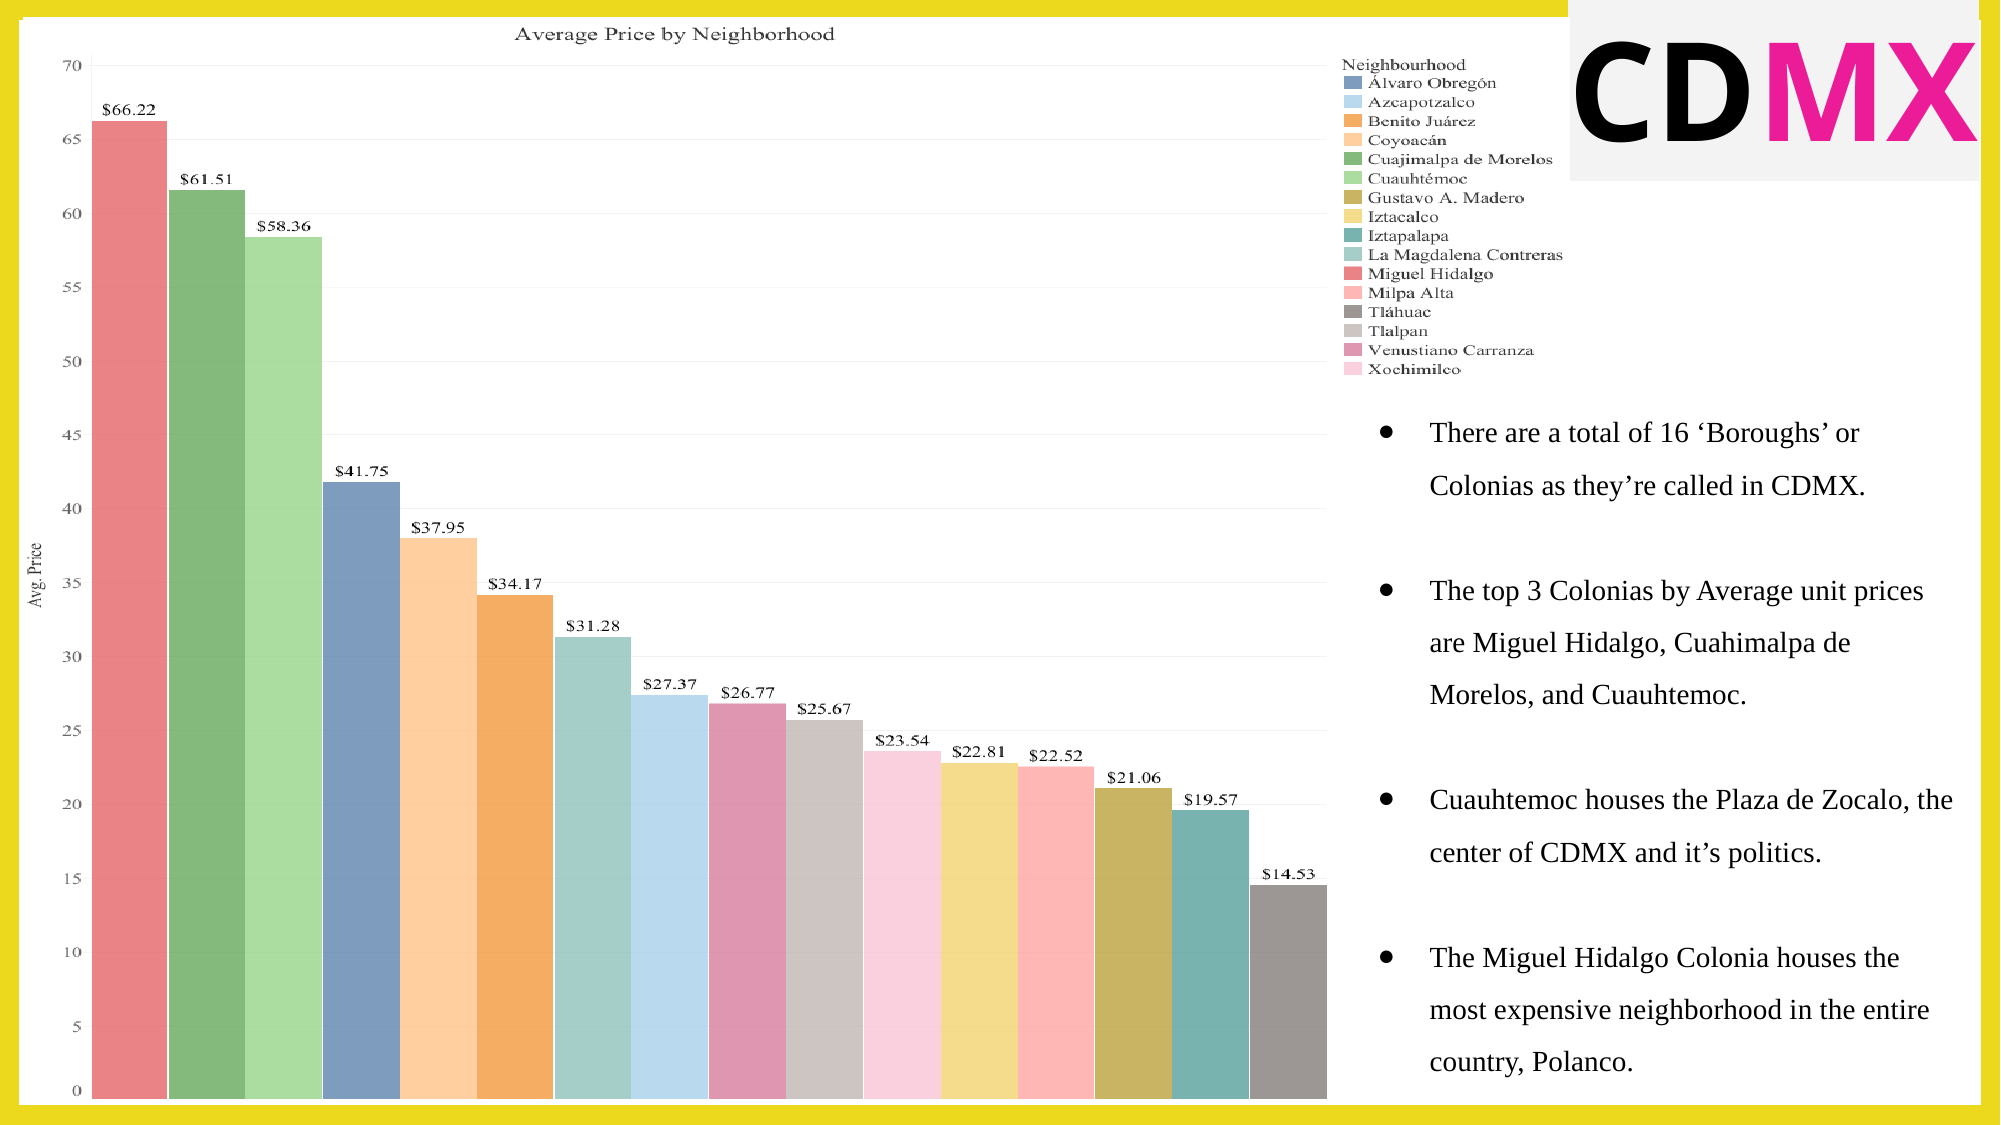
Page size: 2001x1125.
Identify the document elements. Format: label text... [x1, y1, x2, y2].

text_box CDMX [1321, 0, 2000, 206]
picture [22, 17, 1570, 1099]
text_box There are a total of 16 ‘Boroughs’ or Colonias as they’re called in CDMX. The top 3 Colonias by Average unit prices are Miguel Hidalgo, Cuahimalpa de Morelos, and Cuauhtemoc. Cuauhtemoc houses the Plaza de Zocalo, the center of CDMX and it’s politics. The Miguel Hidalgo Colonia houses the most expensive neighborhood in the entire country, Polanco. [1573, 388, 1972, 1084]
text_box [5, 7, 1994, 1118]
